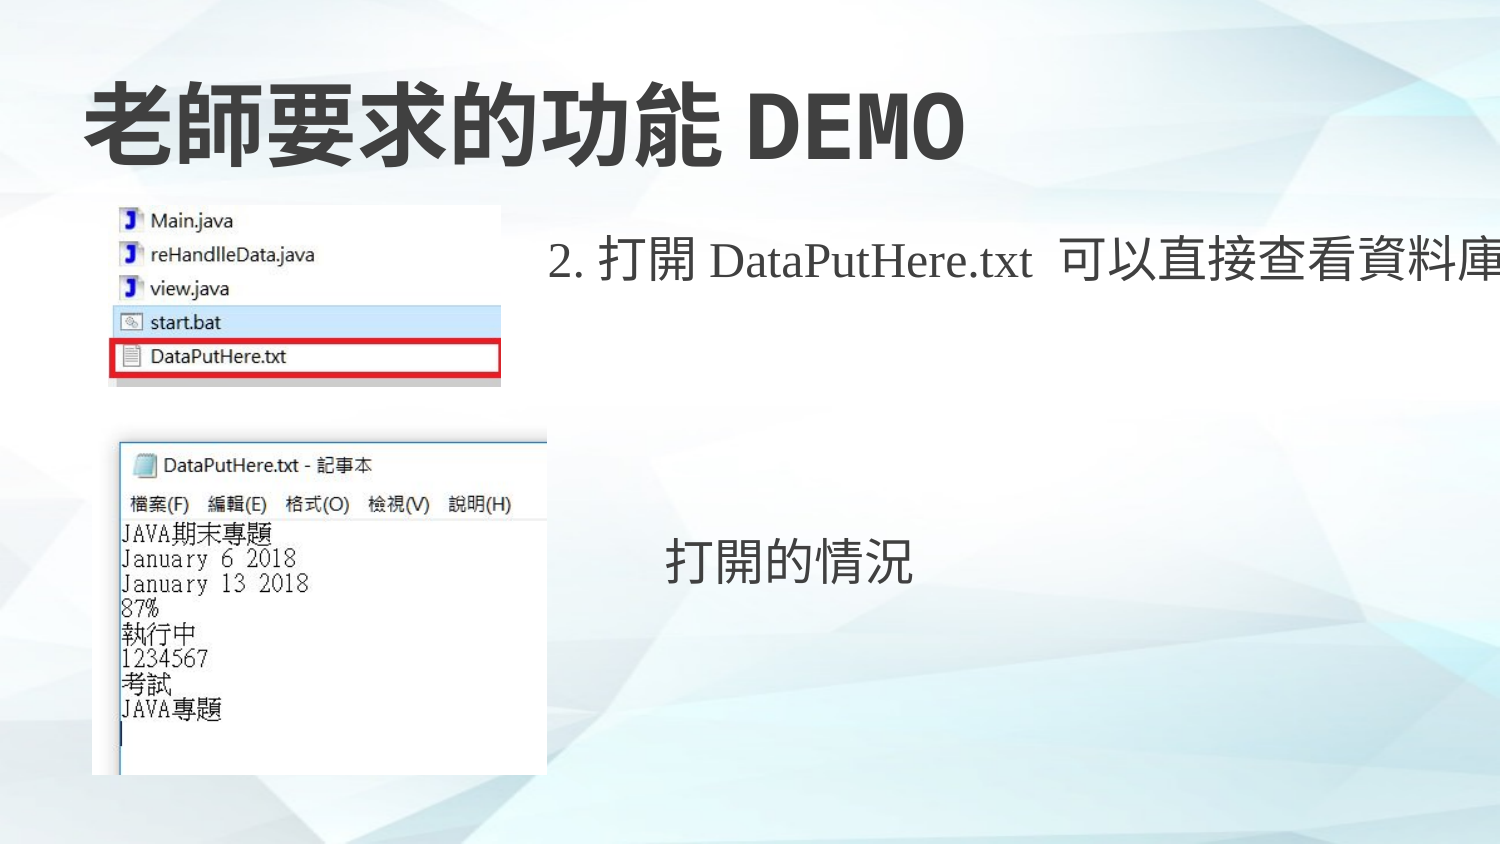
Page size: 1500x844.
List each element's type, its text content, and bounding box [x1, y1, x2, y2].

text_box 2.打開DataPutHere.txt 可以直接查看資料庫 [533, 219, 1500, 295]
picture [0, 0, 1500, 844]
text_box 老師要求的功能DEMO [67, 60, 981, 186]
text_box 打開的情況 [649, 522, 930, 598]
